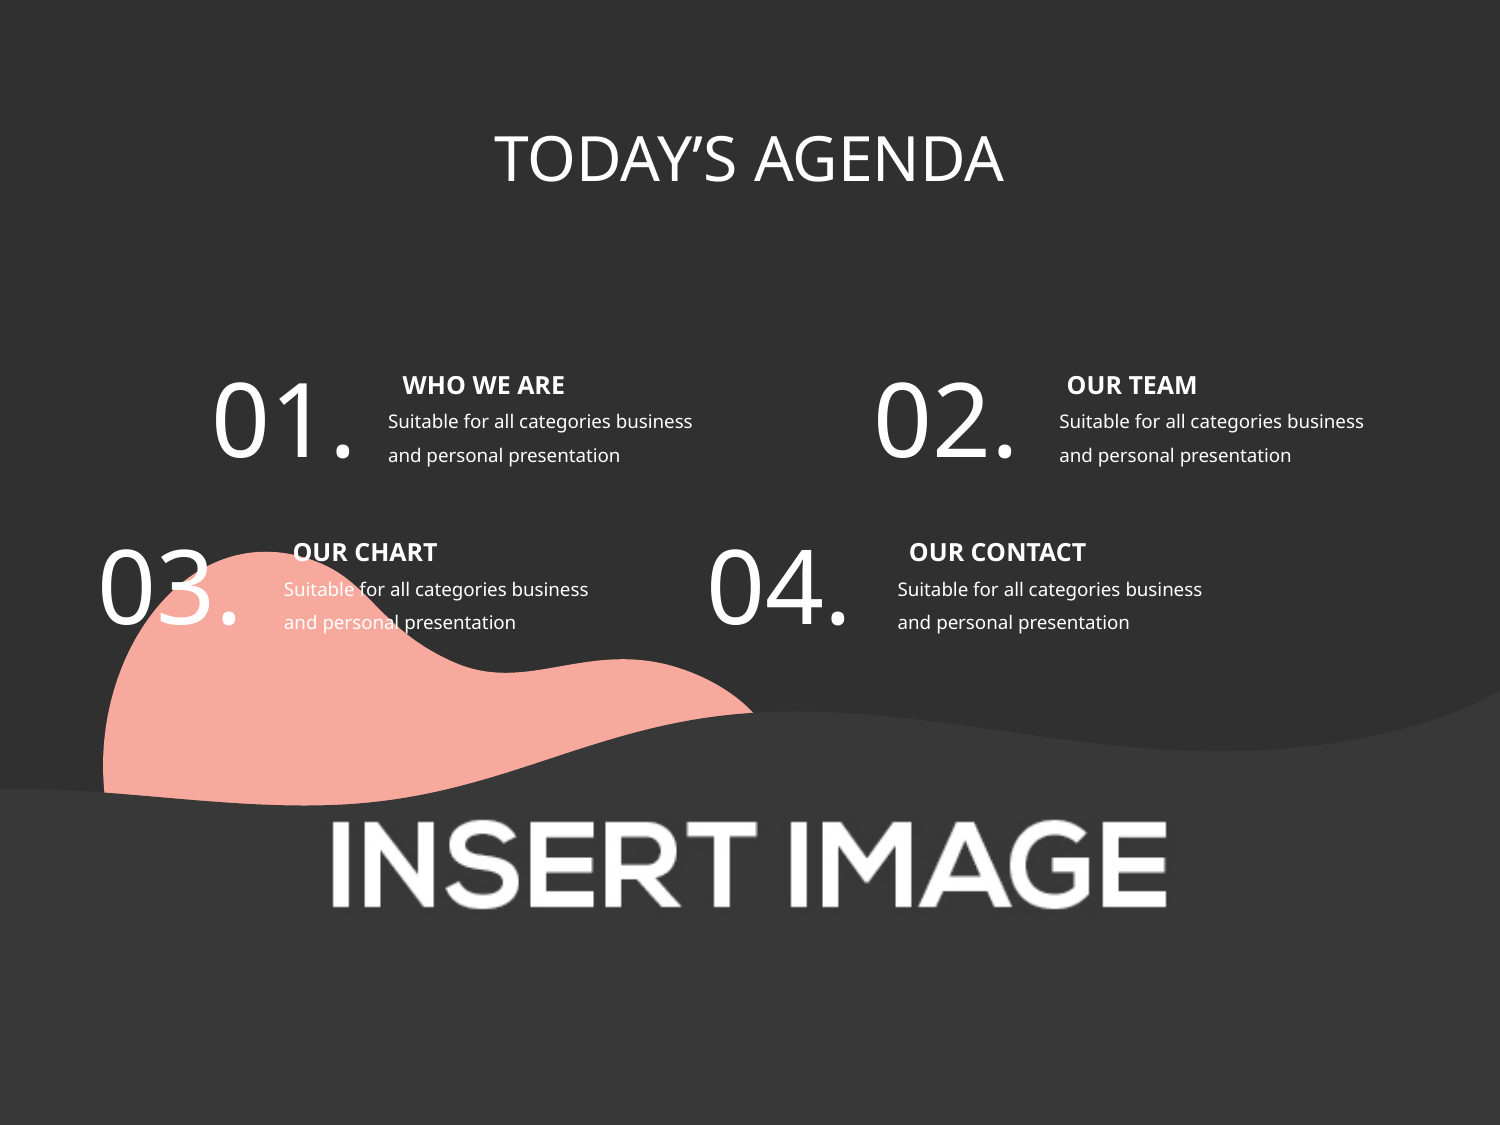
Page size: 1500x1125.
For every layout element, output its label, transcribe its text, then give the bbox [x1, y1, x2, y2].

title TODAY’S AGENDA [299, 103, 1201, 203]
text_box [113, 551, 726, 690]
text_box Suitable for all categories business and personal presentation [269, 558, 629, 641]
text_box 04. [691, 514, 867, 653]
text_box OUR CONTACT [894, 529, 1102, 558]
text_box OUR CHART [277, 529, 454, 558]
text_box OUR TEAM [1051, 362, 1213, 391]
text_box 03. [82, 514, 258, 653]
text_box 02. [858, 347, 1034, 486]
text_box Suitable for all categories business and personal presentation [882, 558, 1243, 641]
text_box 01. [196, 347, 373, 486]
text_box WHO WE ARE [387, 362, 581, 391]
picture [0, 690, 1500, 1125]
text_box Suitable for all categories business and personal presentation [1044, 391, 1405, 474]
text_box Suitable for all categories business and personal presentation [373, 391, 733, 474]
